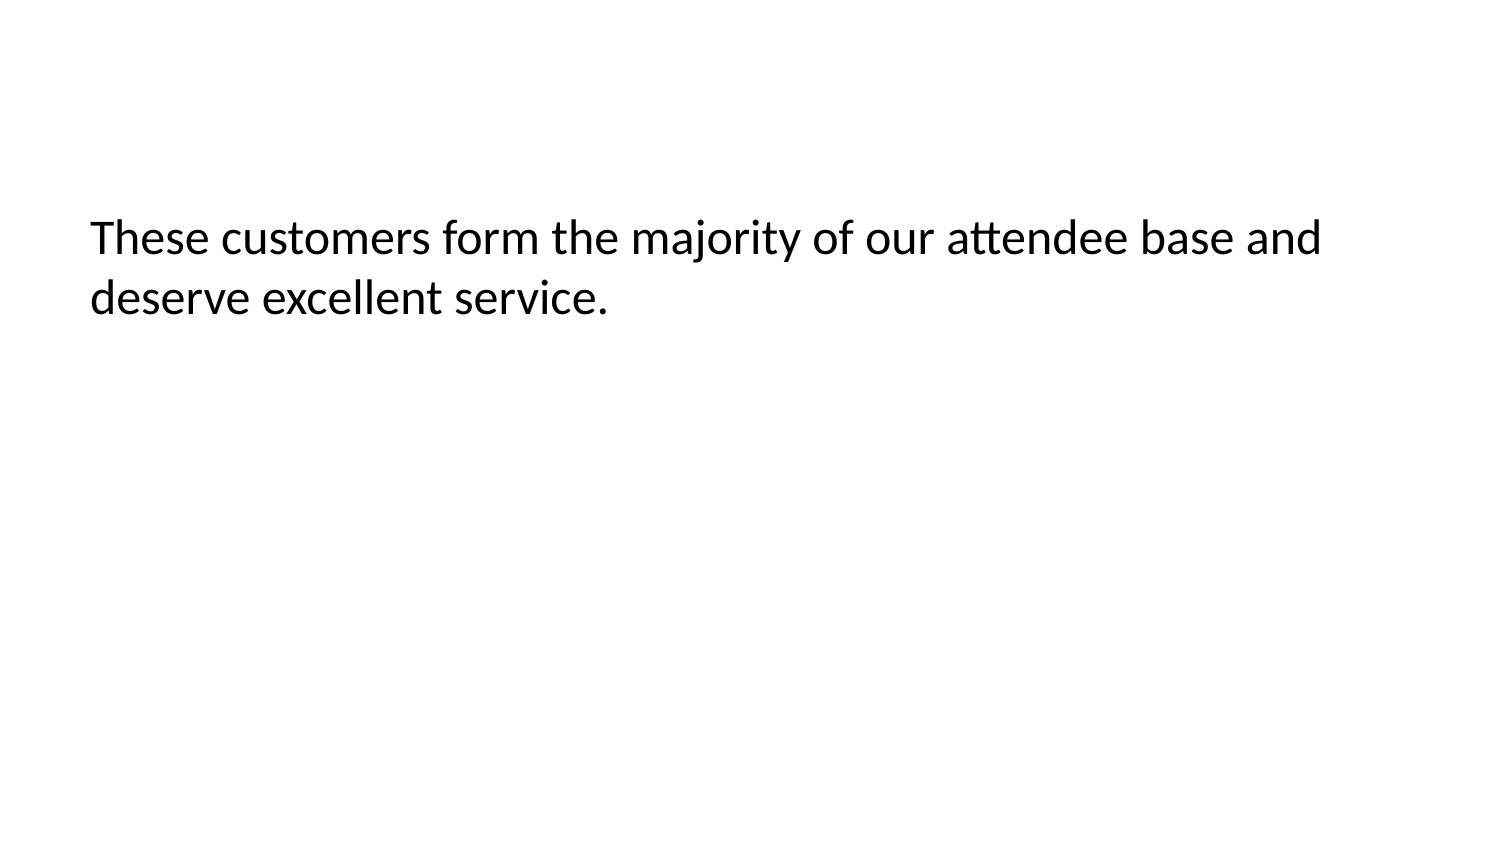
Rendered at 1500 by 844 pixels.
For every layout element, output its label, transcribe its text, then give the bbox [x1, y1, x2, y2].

list These customers form the majority of our attendee base and deserve excellent service. [75, 196, 1425, 754]
